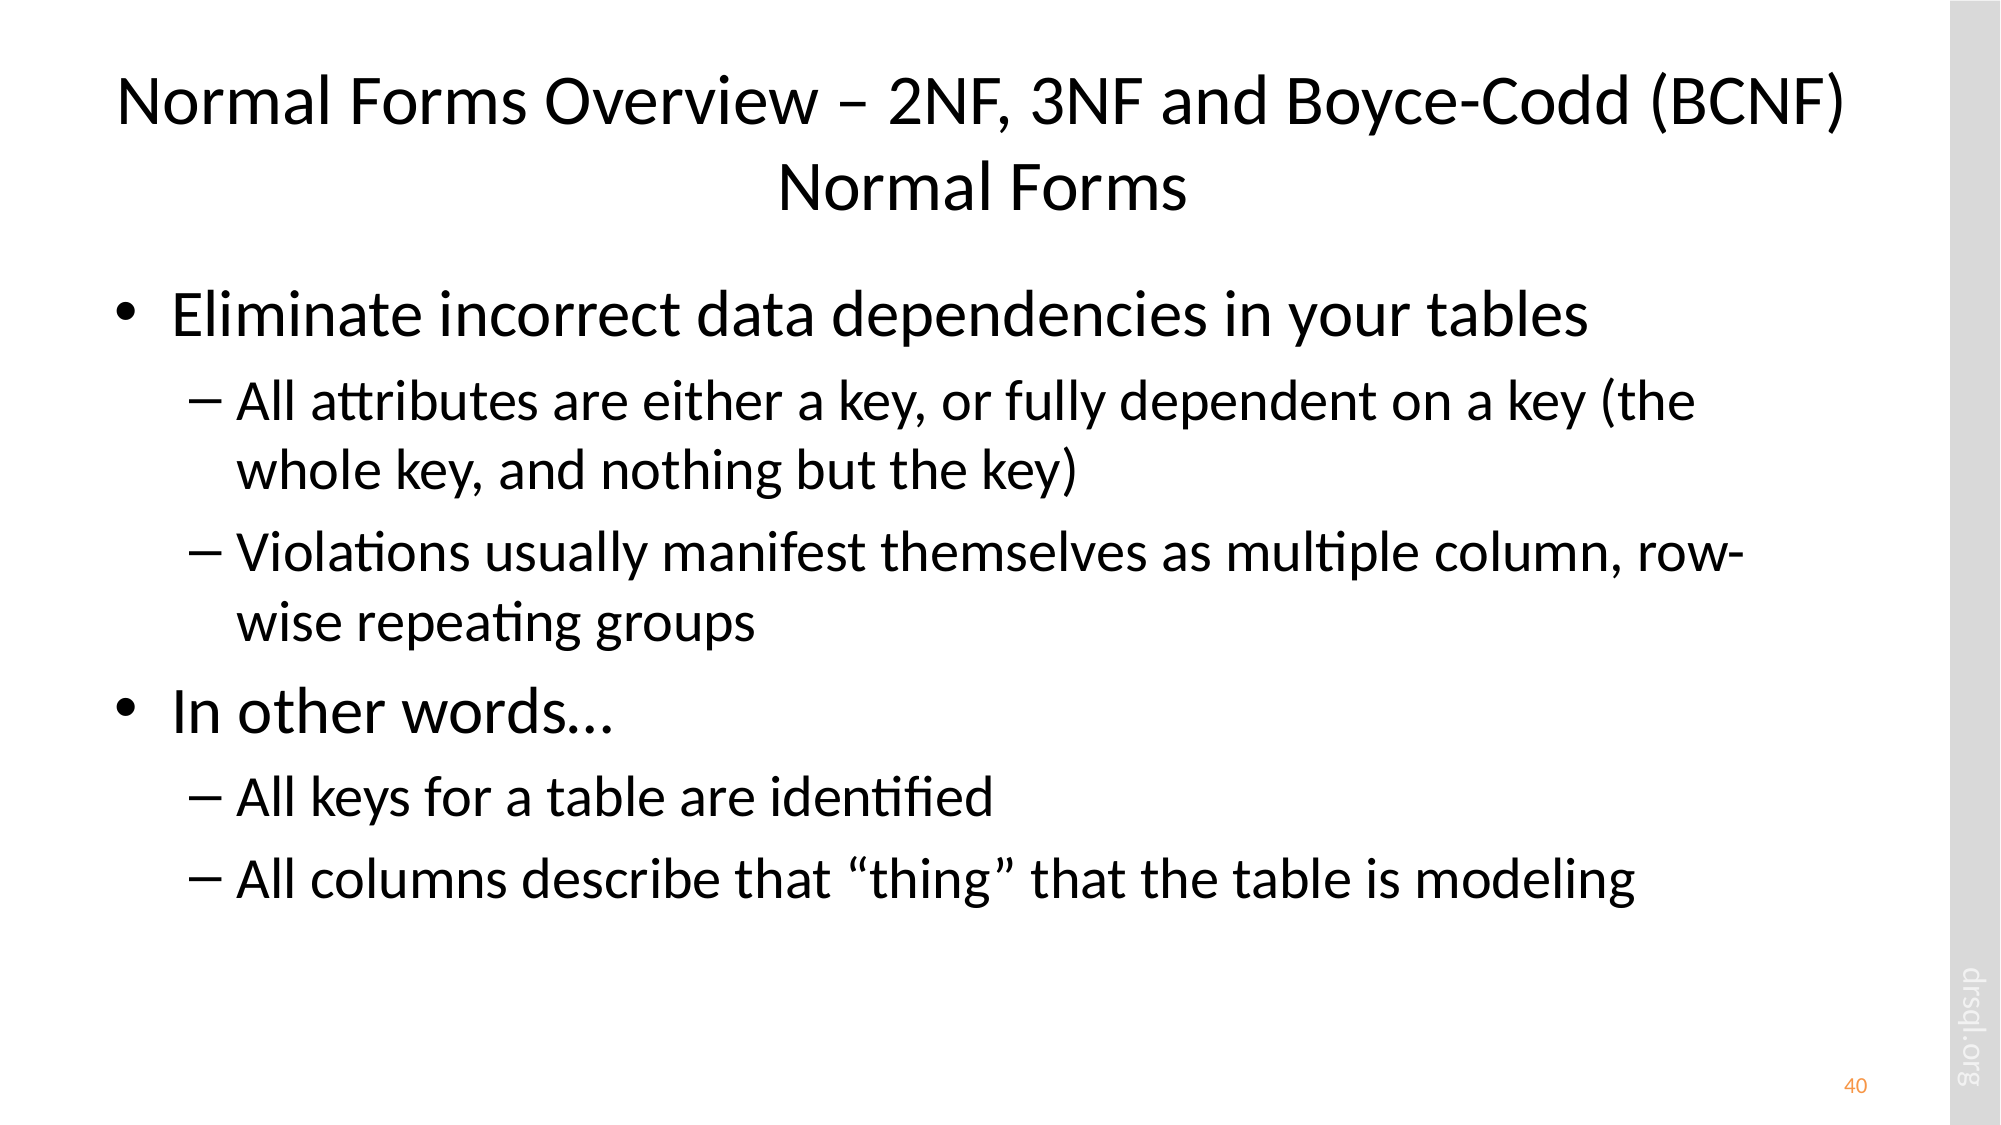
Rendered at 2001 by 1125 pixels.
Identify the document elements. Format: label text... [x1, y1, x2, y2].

title Normal Forms Overview – 2NF, 3NF and Boyce-Codd (BCNF) Normal Forms [99, 45, 1867, 233]
list Eliminate incorrect data dependencies in your tables All attributes are either a key, or fully dependent on a key (the whole key, and nothing but the key) Violations usually manifest themselves as multiple column, row-wise repeating groups In other words… All keys for a table are identified All columns describe that “thing” that the table is modeling [99, 262, 1800, 1005]
